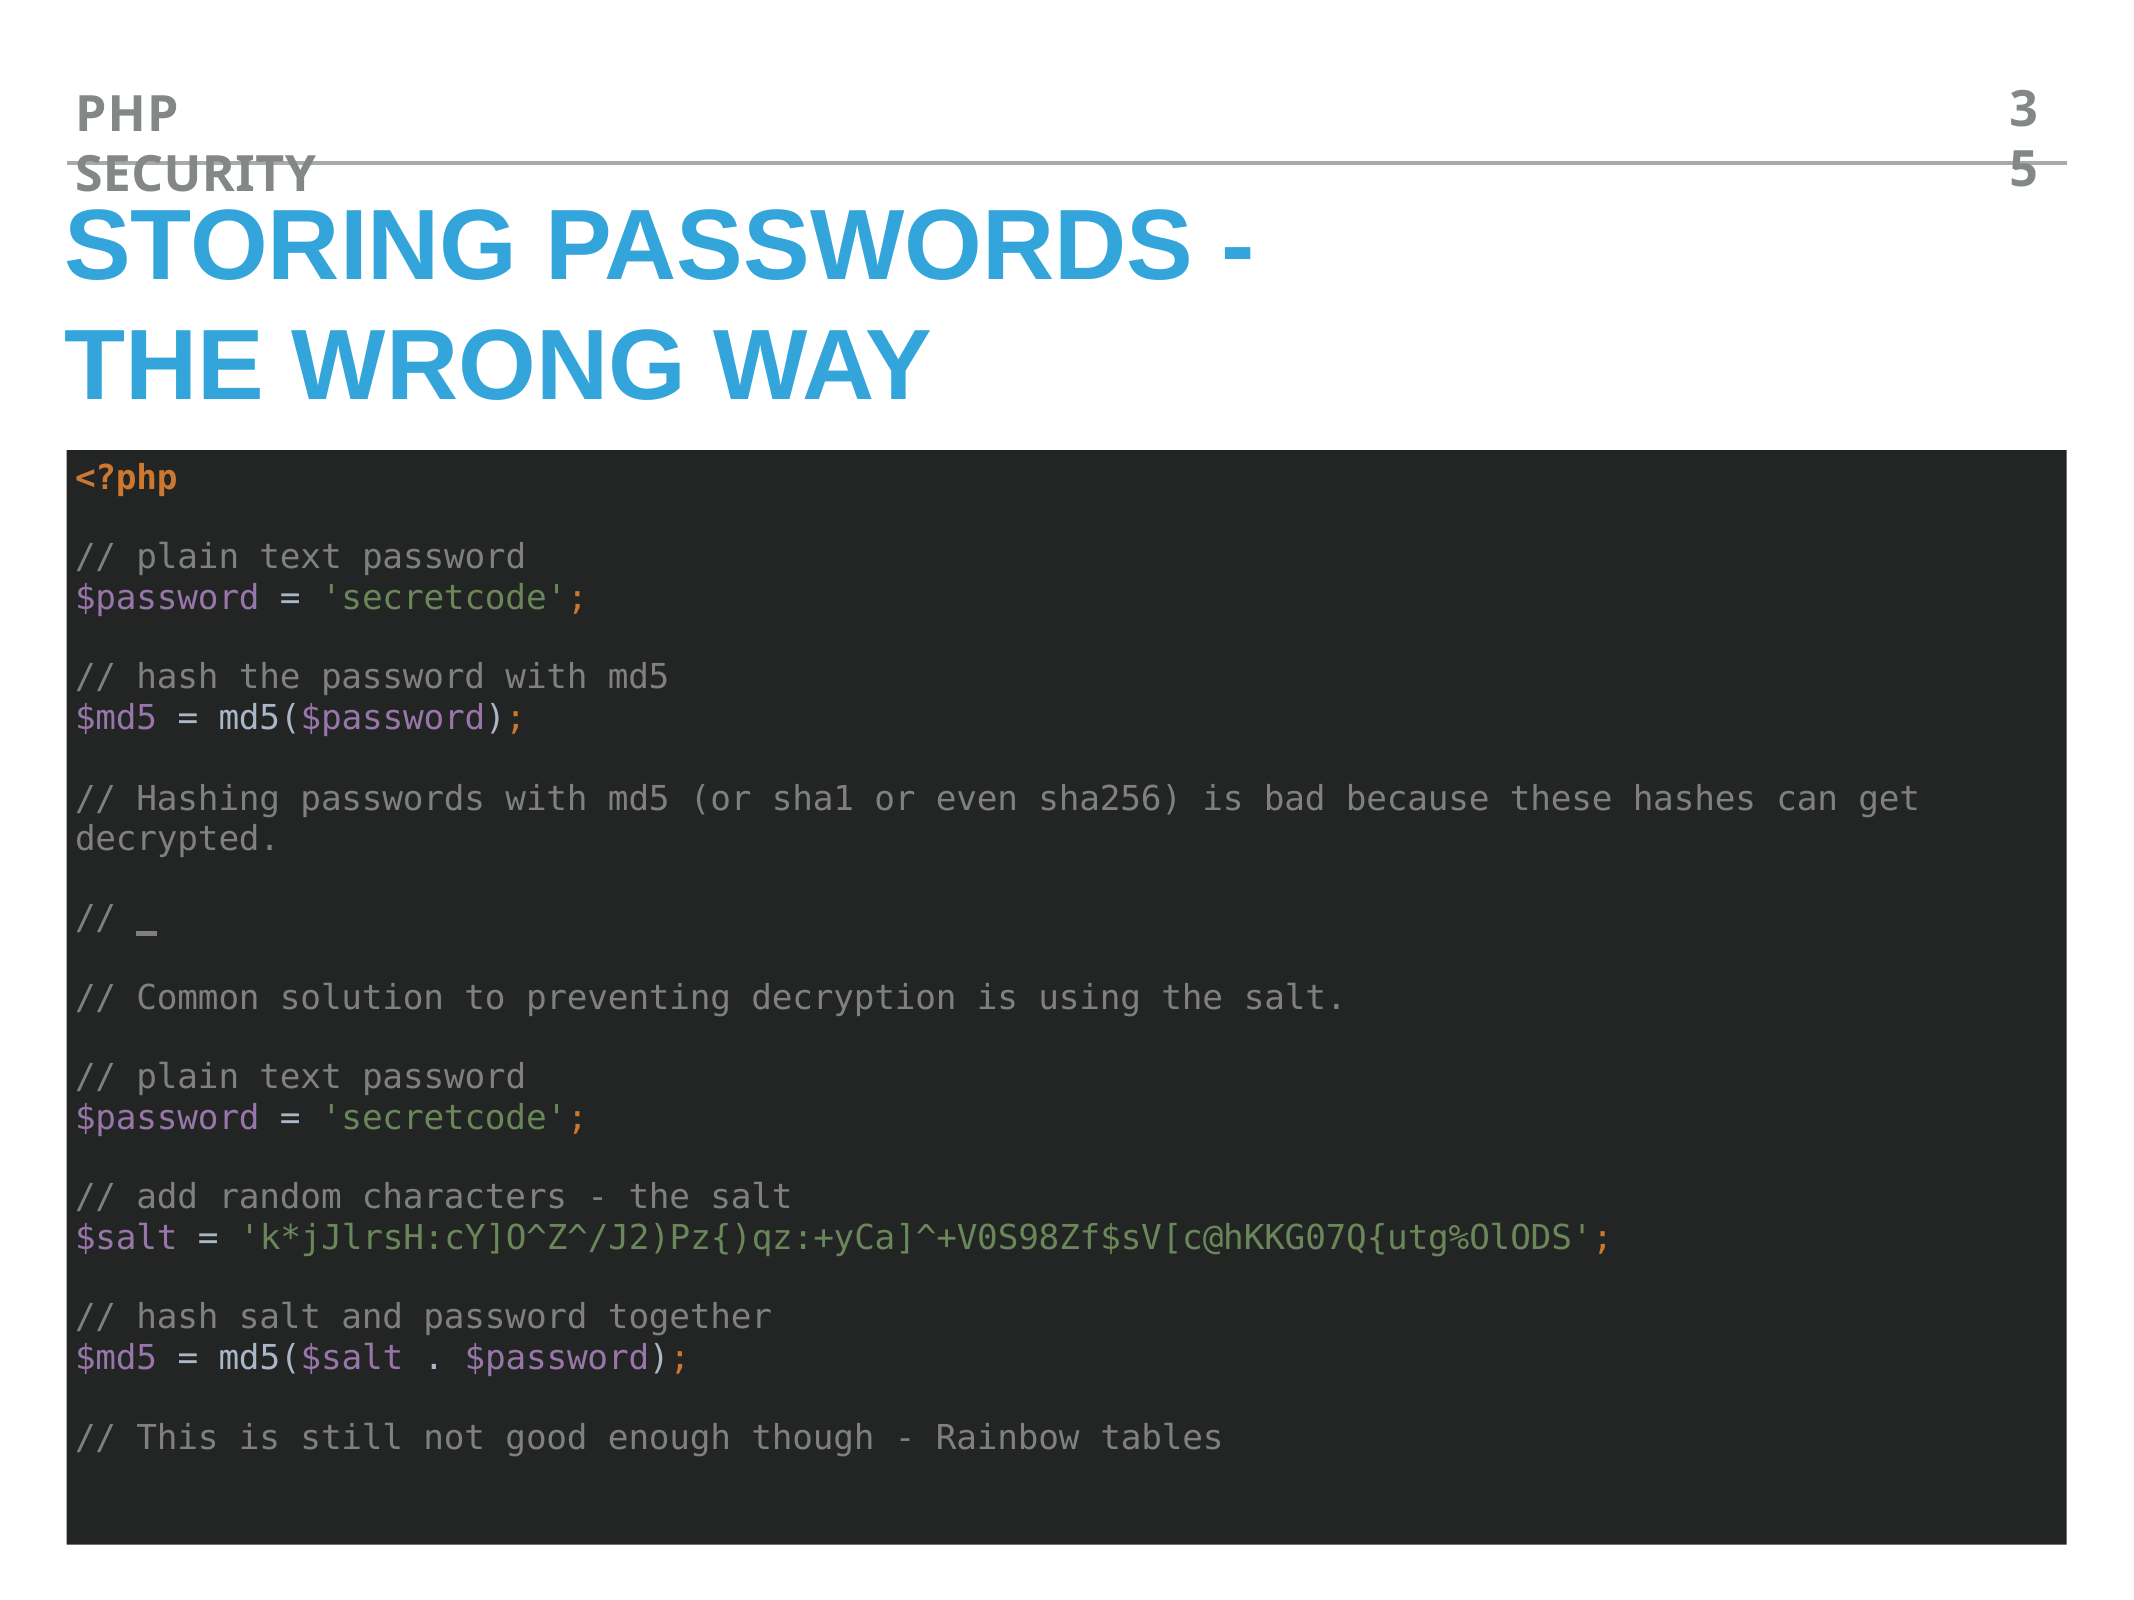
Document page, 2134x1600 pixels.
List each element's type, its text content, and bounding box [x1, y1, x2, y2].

text_box <?php // plain text password $password = 'secretcode'; // hash the password with md5 $md5 = md5($password); // Hashing passwords with md5 (or sha1 or even sha256) is bad because these hashes can get decrypted. // // Common solution to preventing decryption is using the salt. // plain text password $password = 'secretcode'; // add random characters - the salt $salt = 'k*jJlrsH:cY]O^Z^/J2)Pz{)qz:+yCa]^+V0S98Zf$sV[c@hKKG07Q{utg%OlODS'; // hash salt and password together $md5 = md5($salt . $password); // This is still not good enough though - Rainbow tables [72, 452, 1947, 1457]
text_box 35 [2007, 74, 2060, 197]
text_box STORING PASSWORDS - THE WRONG WAY [62, 177, 1324, 420]
title PHP SECURITY [72, 79, 420, 177]
text_box [66, 450, 2067, 1545]
